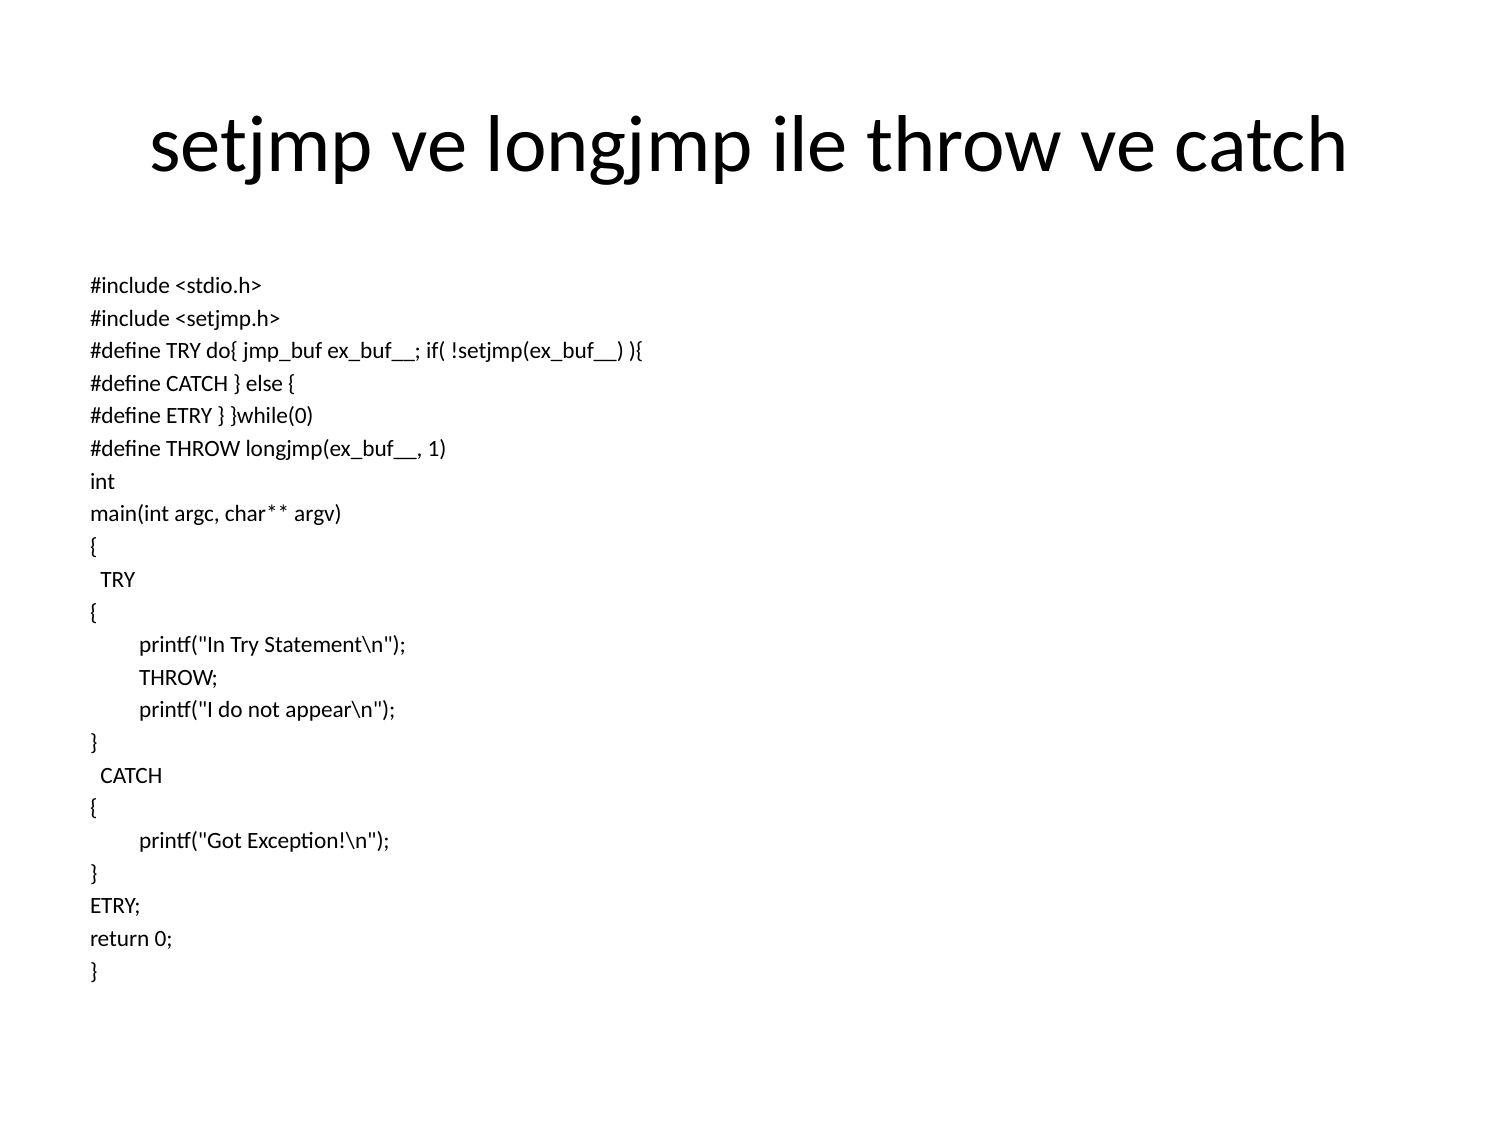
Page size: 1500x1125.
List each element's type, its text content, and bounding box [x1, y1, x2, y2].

title setjmp ve longjmp ile throw ve catch [75, 45, 1425, 233]
list #include <stdio.h> #include <setjmp.h> #define TRY do{ jmp_buf ex_buf__; if( !setjmp(ex_buf__) ){ #define CATCH } else { #define ETRY } }while(0) #define THROW longjmp(ex_buf__, 1) int main(int argc, char** argv) { TRY { printf("In Try Statement\n"); THROW; printf("I do not appear\n"); } CATCH { printf("Got Exception!\n"); } ETRY; return 0; } [75, 262, 1425, 1005]
